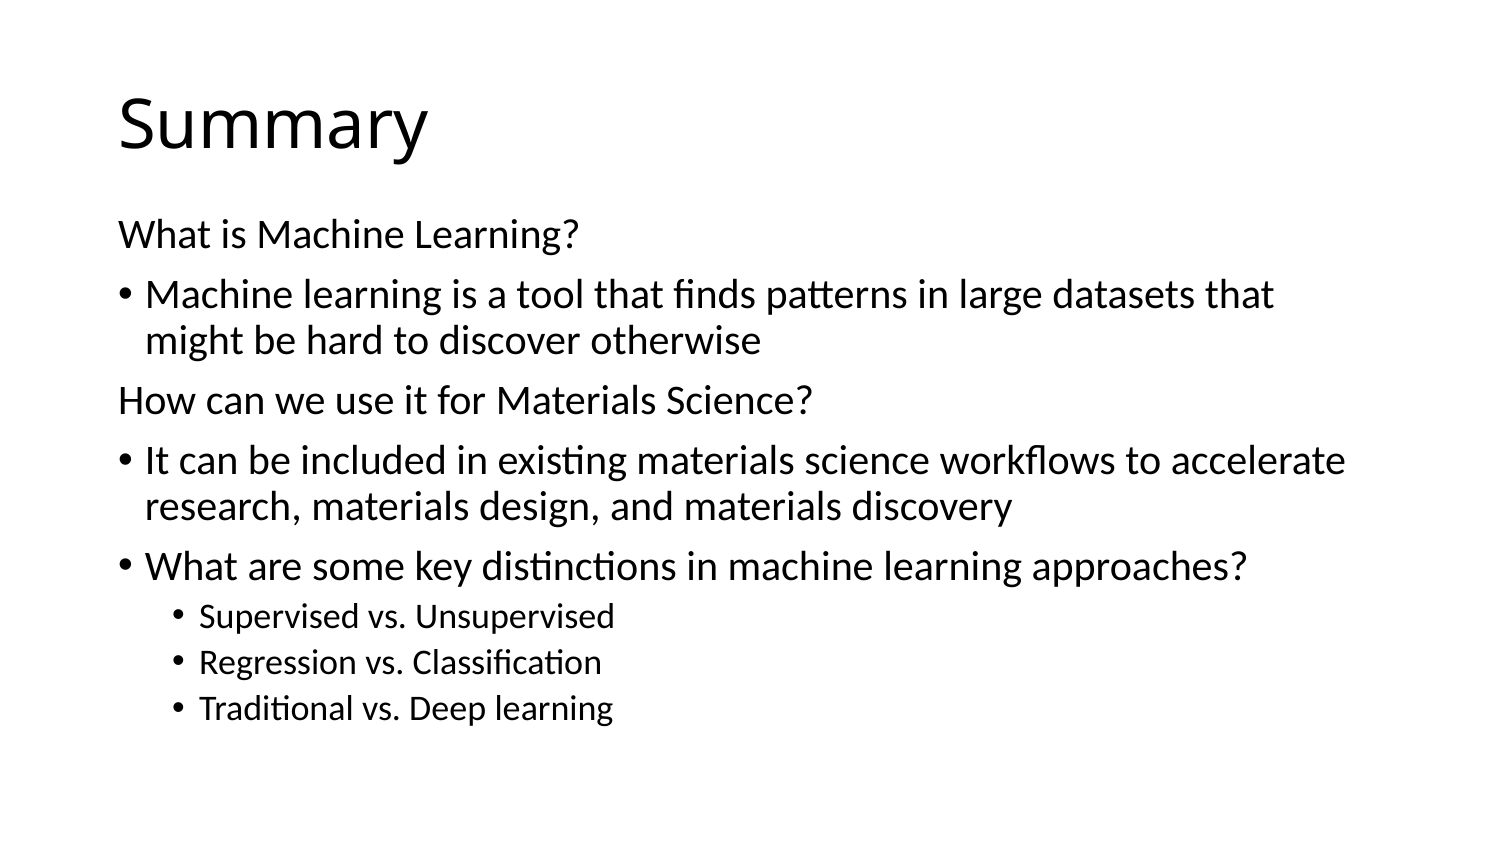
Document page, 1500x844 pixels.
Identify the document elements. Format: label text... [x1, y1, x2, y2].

title Summary [103, 44, 1397, 205]
list What is Machine Learning? Machine learning is a tool that finds patterns in large datasets that might be hard to discover otherwise How can we use it for Materials Science? It can be included in existing materials science workflows to accelerate research, materials design, and materials discovery What are some key distinctions in machine learning approaches? Supervised vs. Unsupervised Regression vs. Classification Traditional vs. Deep learning [103, 205, 1397, 741]
